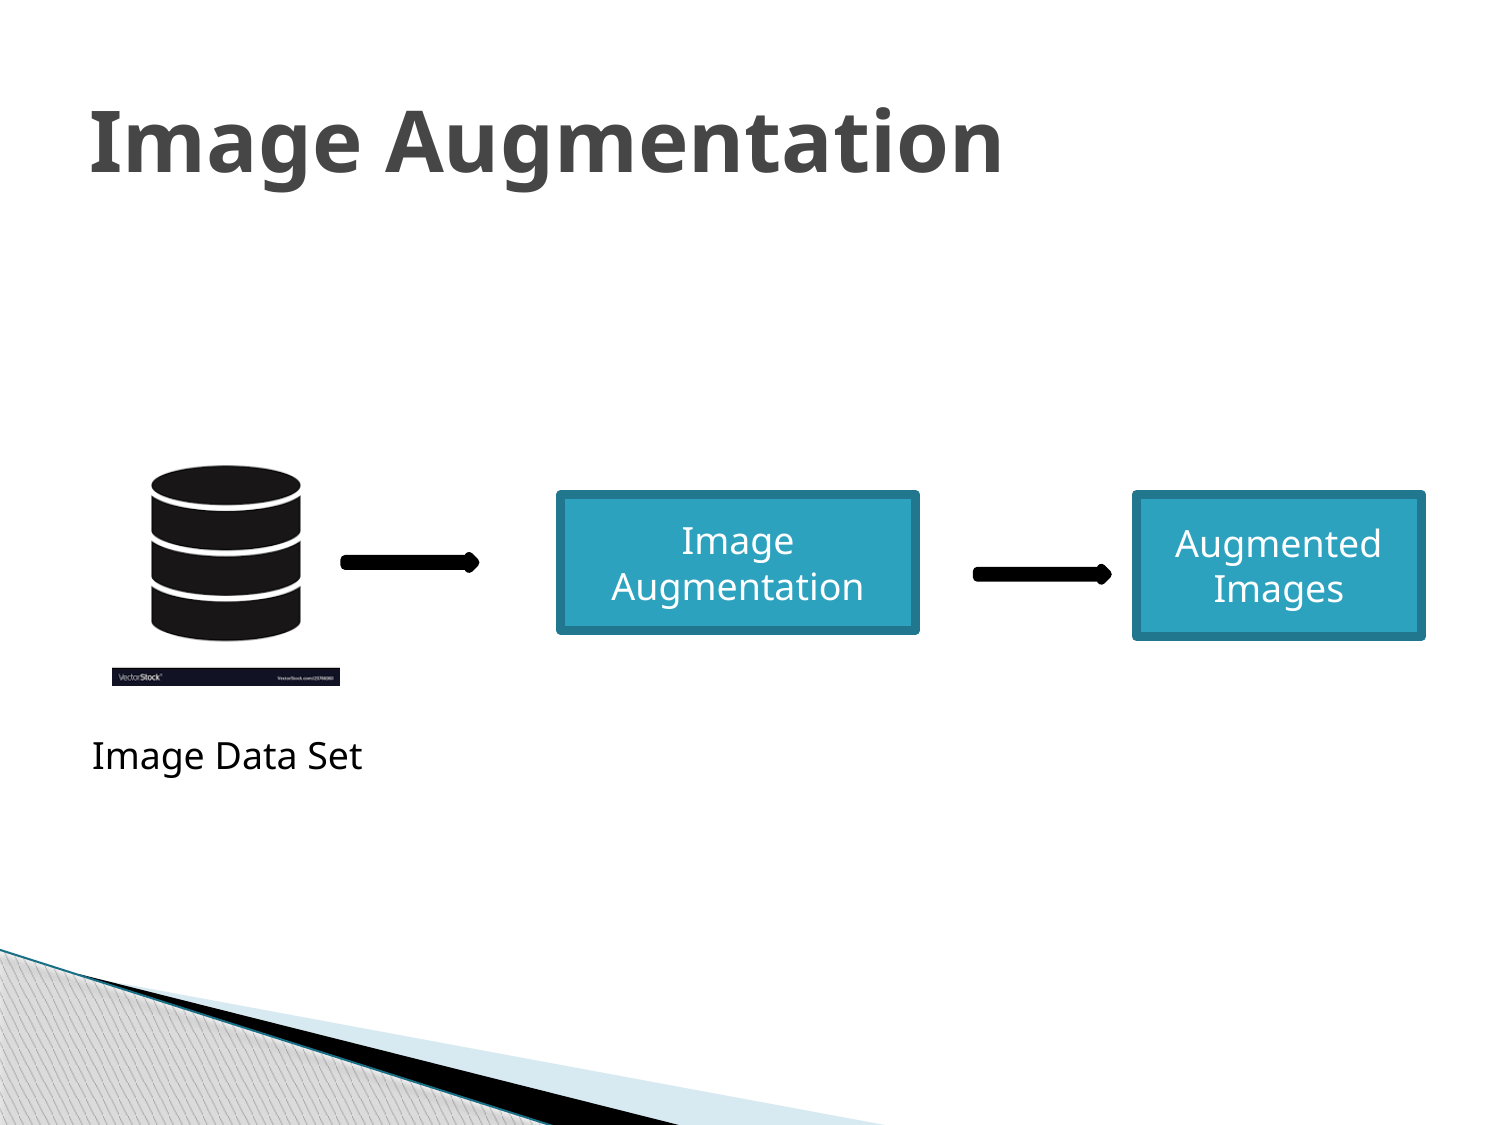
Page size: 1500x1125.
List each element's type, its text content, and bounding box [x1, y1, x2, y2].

text_box Image Data Set [77, 724, 443, 785]
text_box [347, 552, 480, 573]
text_box Augmented Images [1132, 490, 1426, 641]
text_box Image Augmentation [556, 490, 920, 635]
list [111, 439, 341, 686]
text_box [972, 563, 1112, 585]
title Image Augmentation [75, 45, 1425, 233]
